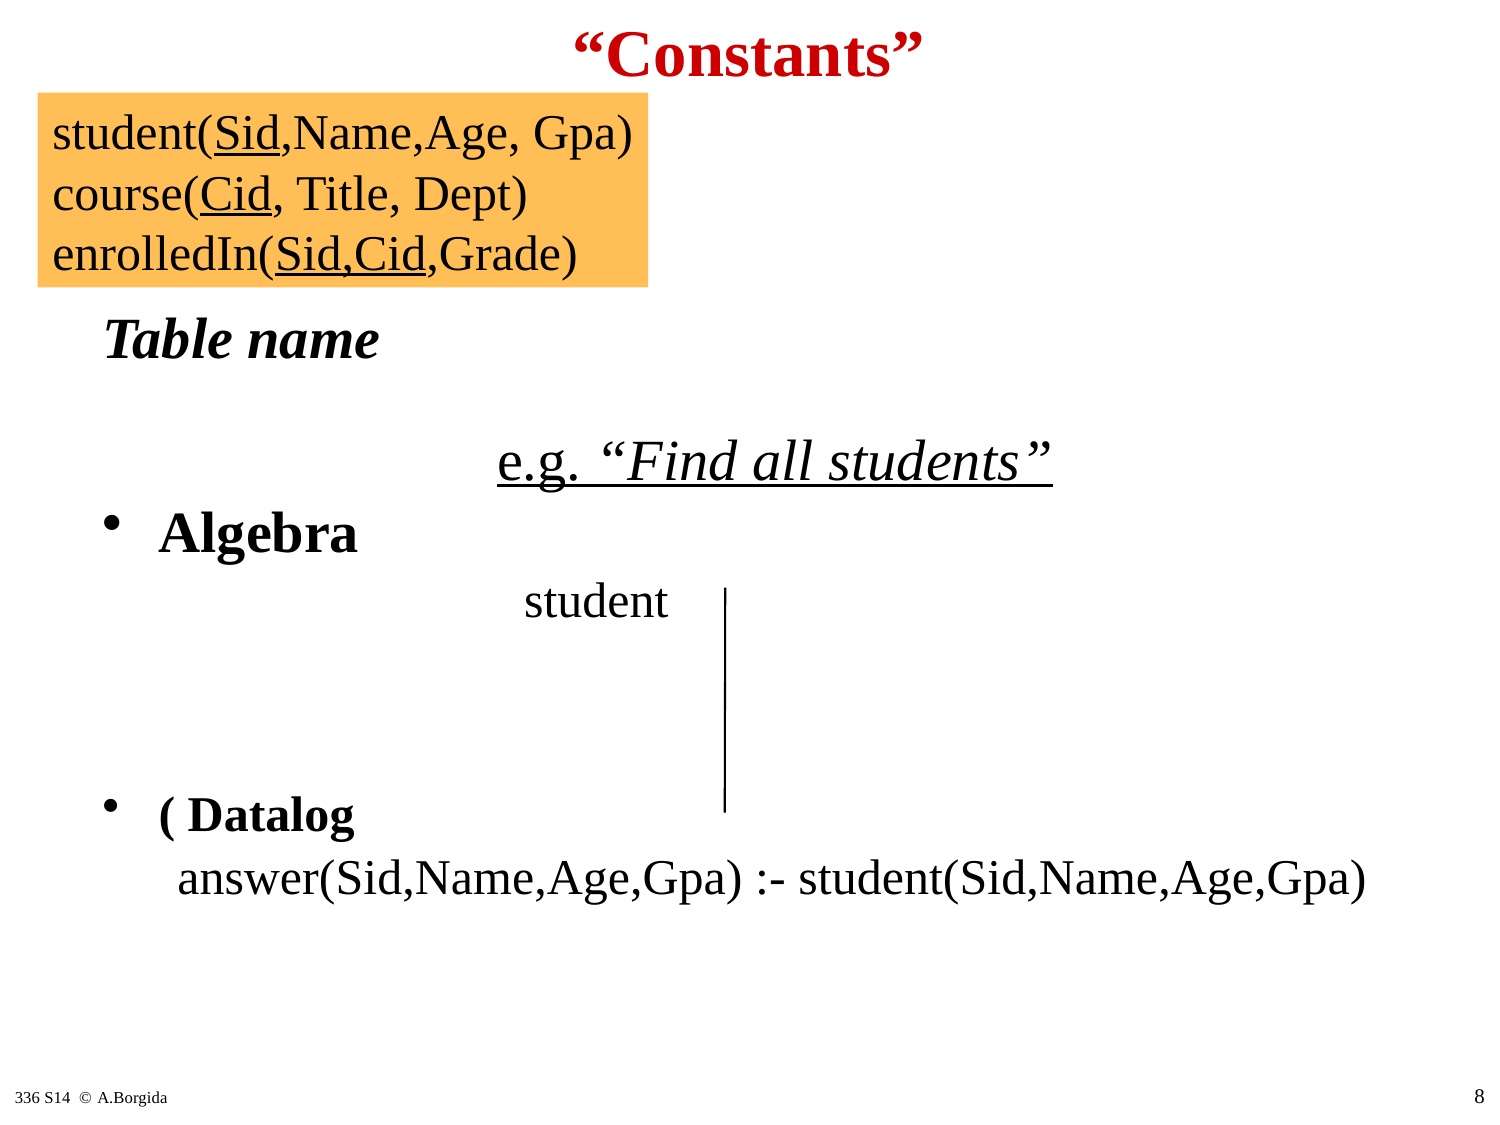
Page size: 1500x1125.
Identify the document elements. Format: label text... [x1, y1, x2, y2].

title “Constants” [148, 0, 1349, 100]
list Table name e.g. “Find all students” Algebra student ( Datalog answer(Sid,Name,Age,Gpa) :- student(Sid,Name,Age,Gpa) [87, 312, 1463, 1075]
text_box student(Sid,Name,Age, Gpa) course(Cid, Title, Dept) enrolledIn(Sid,Cid,Grade) [37, 92, 649, 288]
